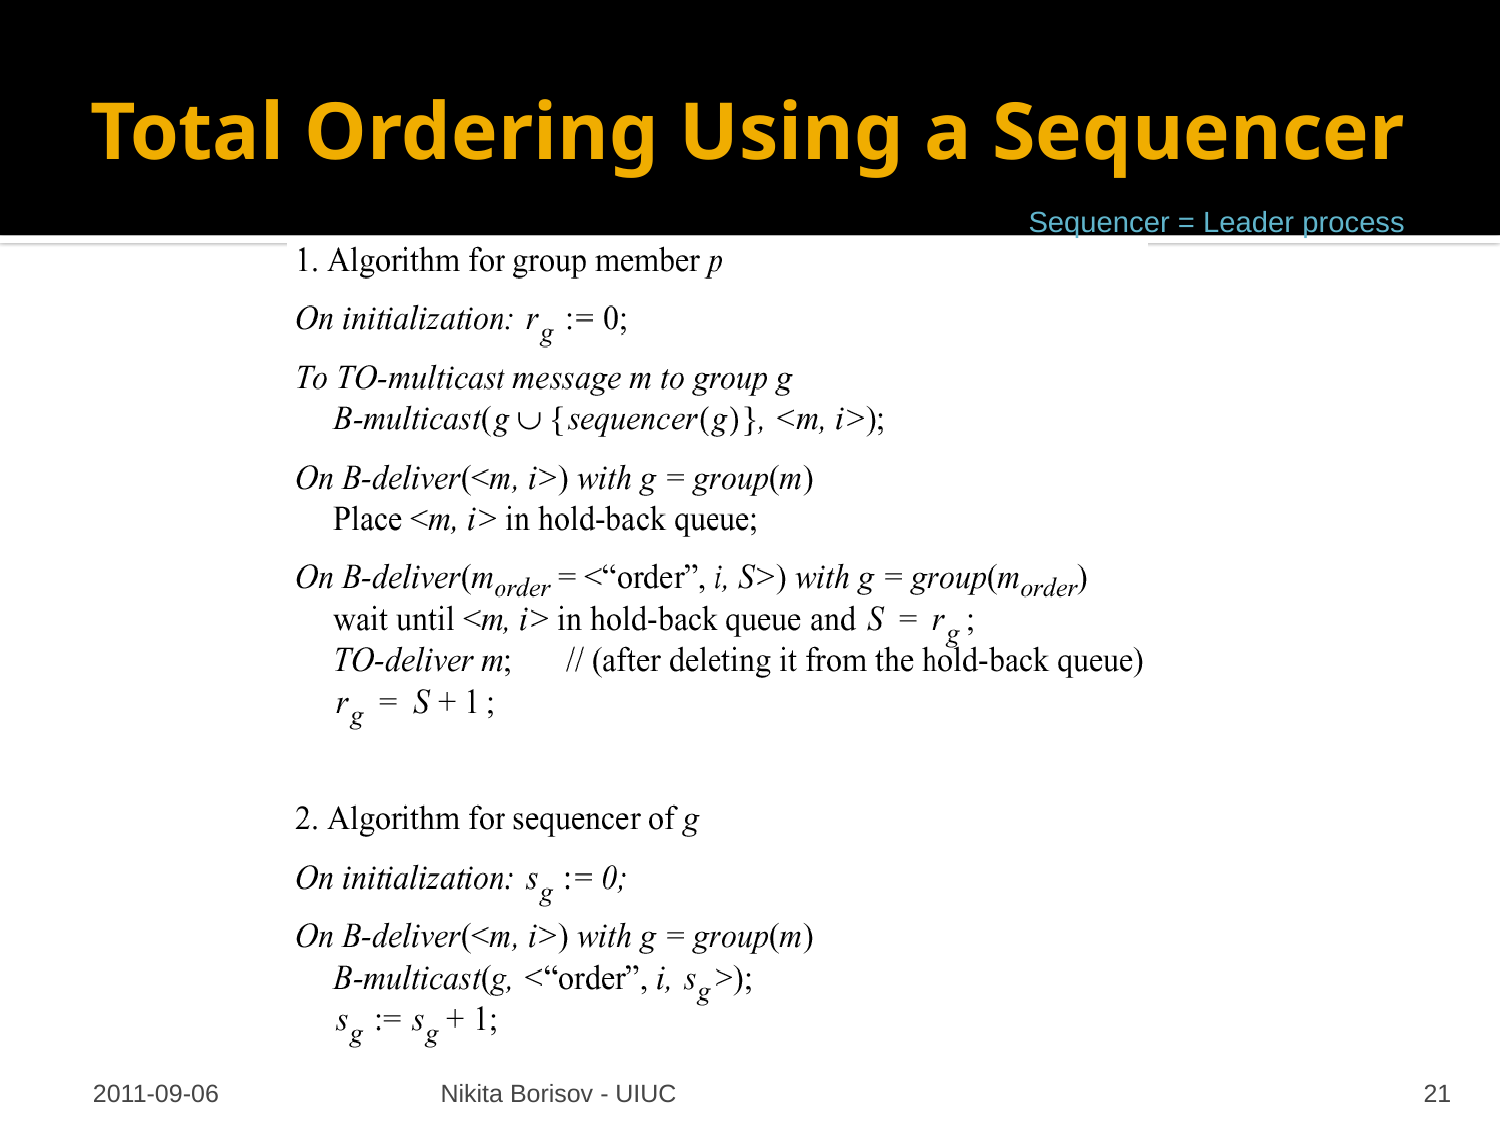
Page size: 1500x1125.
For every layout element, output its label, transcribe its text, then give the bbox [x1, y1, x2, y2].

slide_number 21 [1345, 1062, 1467, 1108]
title Total Ordering Using a Sequencer [75, 25, 1425, 231]
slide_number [75, 1062, 425, 1108]
picture [287, 237, 1148, 1069]
text_box Sequencer = Leader process [1013, 199, 1421, 247]
footer Nikita Borisov - UIUC [433, 1062, 1337, 1108]
